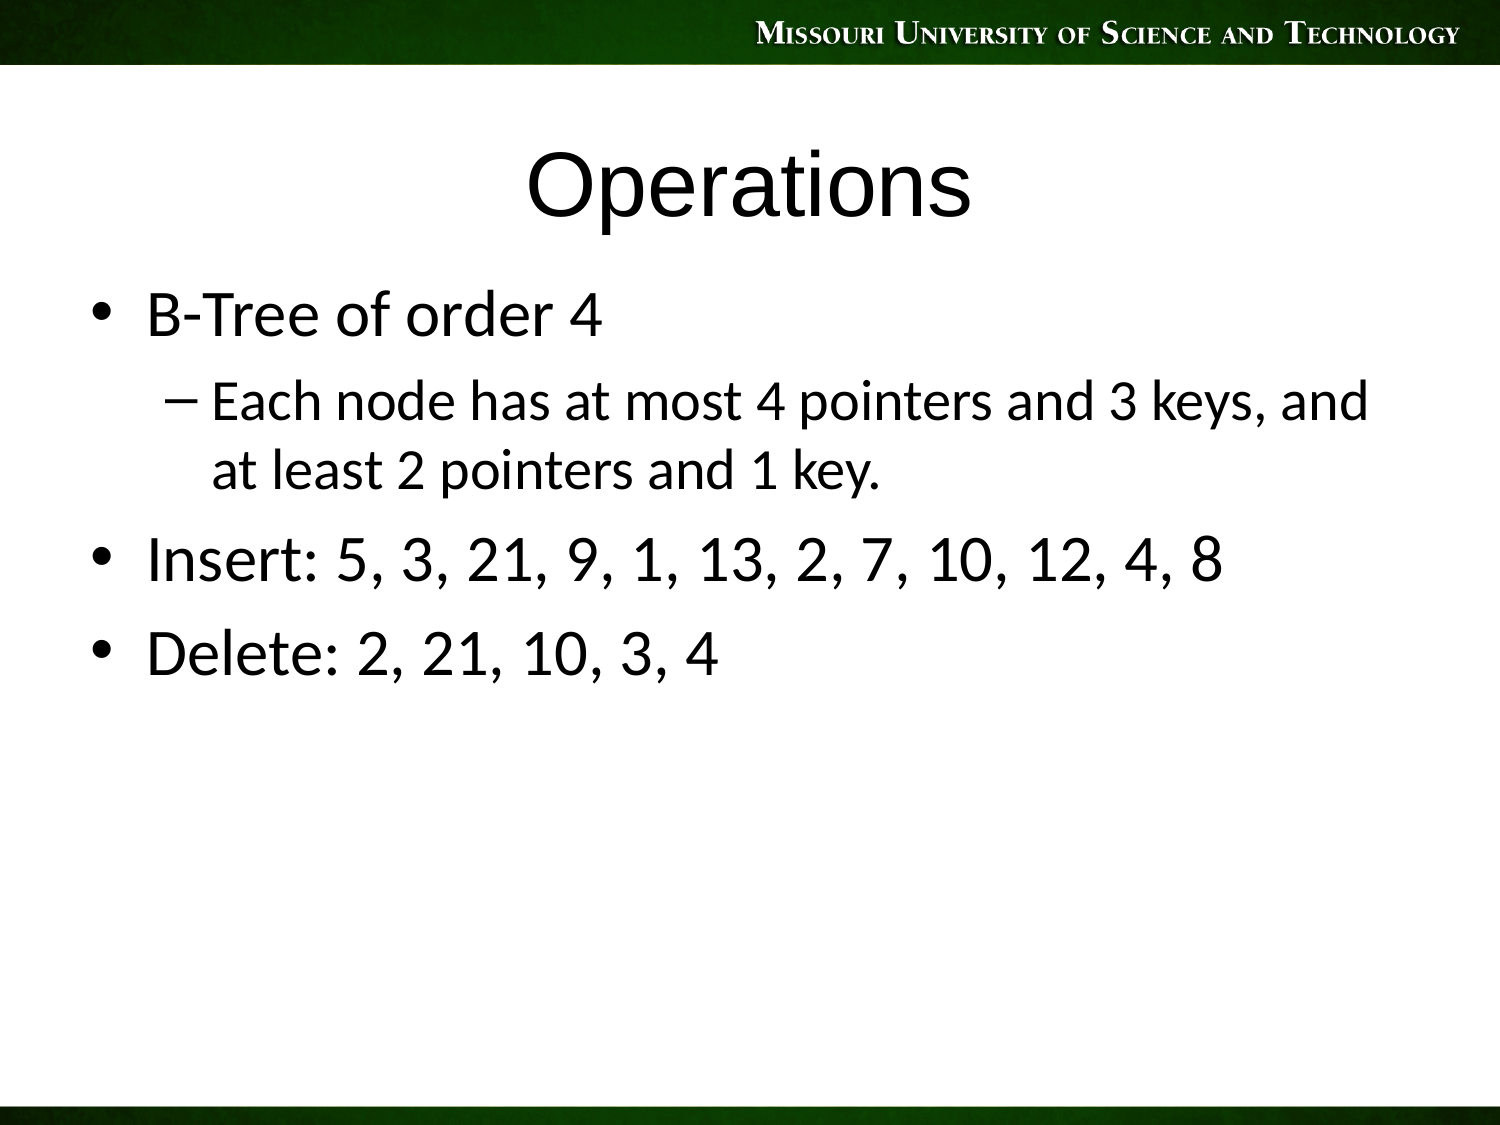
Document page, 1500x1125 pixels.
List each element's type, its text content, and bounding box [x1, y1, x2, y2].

list B-Tree of order 4 Each node has at most 4 pointers and 3 keys, and at least 2 pointers and 1 key. Insert: 5, 3, 21, 9, 1, 13, 2, 7, 10, 12, 4, 8 Delete: 2, 21, 10, 3, 4 [75, 262, 1425, 1005]
title Operations [75, 85, 1425, 262]
picture [0, 0, 1500, 1125]
